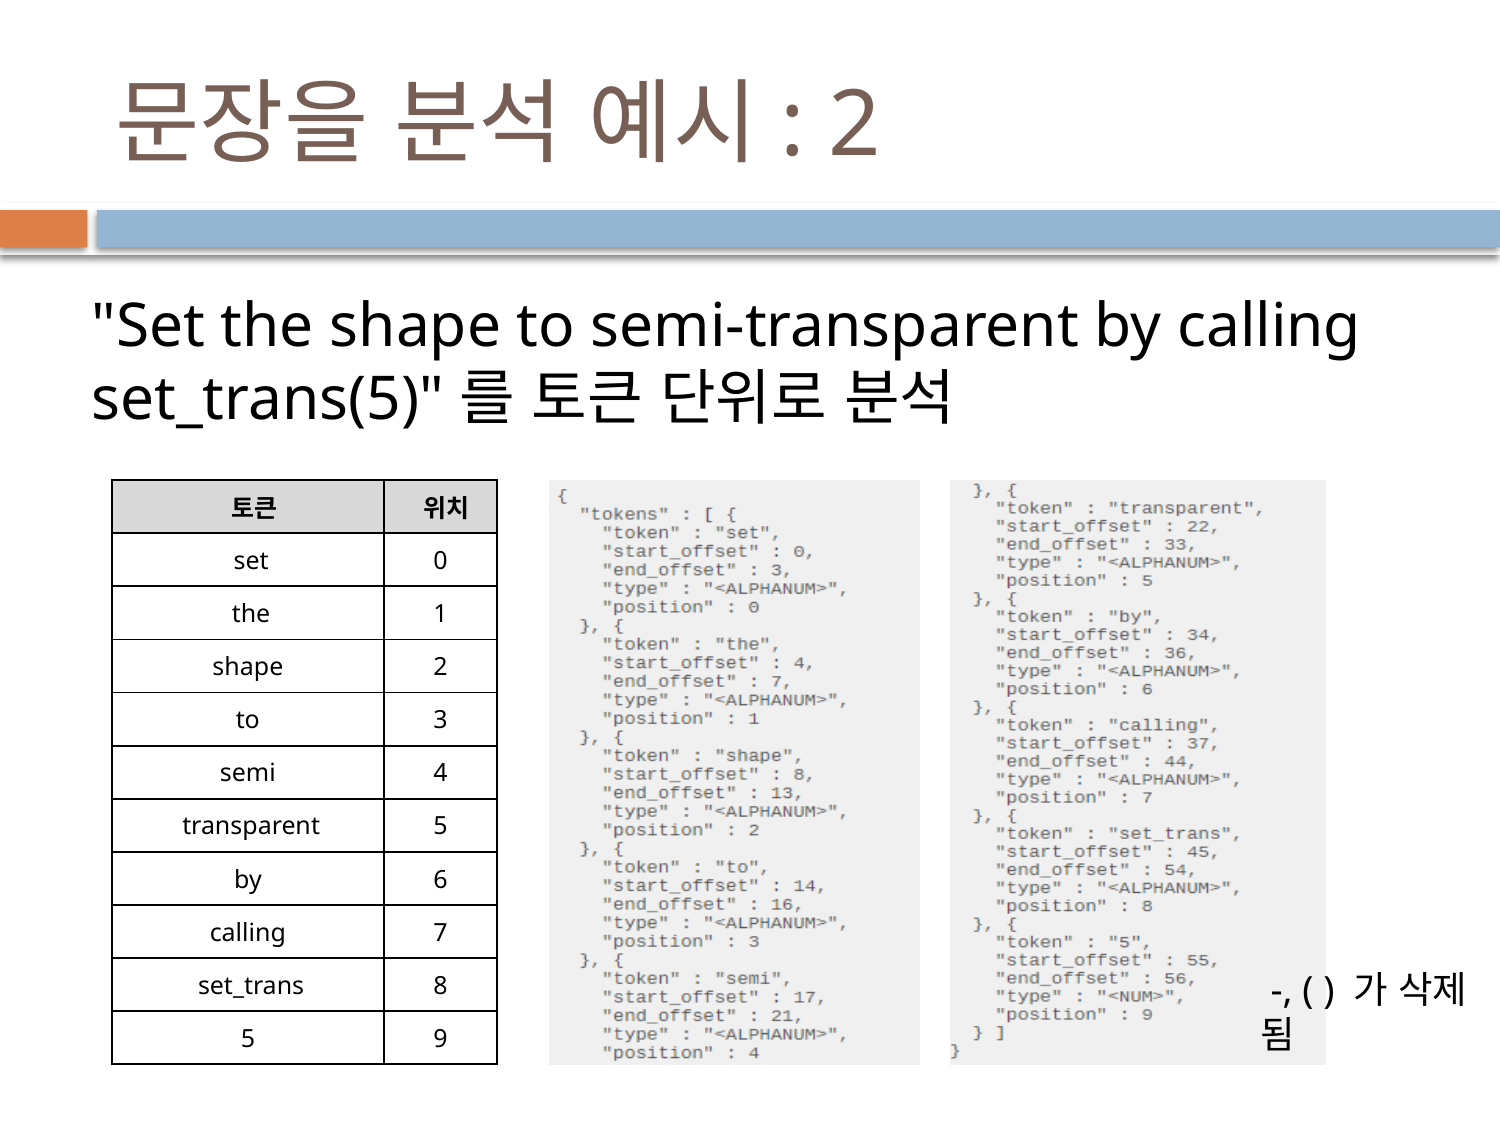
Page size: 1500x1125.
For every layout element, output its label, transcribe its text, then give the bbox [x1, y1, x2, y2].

table_cell shape [113, 640, 383, 692]
table_cell 8 [385, 959, 496, 1010]
table_cell 4 [385, 747, 496, 798]
table_header 토큰 [113, 481, 383, 532]
table_cell to [113, 693, 383, 745]
table_cell by [113, 853, 383, 904]
table_cell semi [113, 747, 383, 798]
table_cell 9 [385, 1012, 496, 1063]
list "Set the shape to semi-transparent by calling set_trans(5)"를 토큰 단위로 분석 [76, 278, 1427, 475]
table_cell set_trans [113, 959, 383, 1010]
table_cell 5 [385, 800, 496, 851]
picture [548, 479, 920, 1065]
table_header 위치 [385, 481, 496, 532]
table_cell the [113, 587, 383, 639]
table_cell calling [113, 906, 383, 957]
picture [950, 479, 1326, 1065]
table_cell 7 [385, 906, 496, 957]
table_cell 2 [385, 640, 496, 692]
table_cell 0 [385, 534, 496, 585]
table_cell 5 [113, 1012, 383, 1063]
table_cell transparent [113, 800, 383, 851]
text_box -, ( ) 가 삭제 됨 [1331, 958, 1500, 1064]
table_cell set [113, 534, 383, 585]
title 문장을 분석 예시: 2 [100, 37, 1438, 200]
table_cell 6 [385, 853, 496, 904]
table_cell 3 [385, 693, 496, 745]
table_cell 1 [385, 587, 496, 639]
